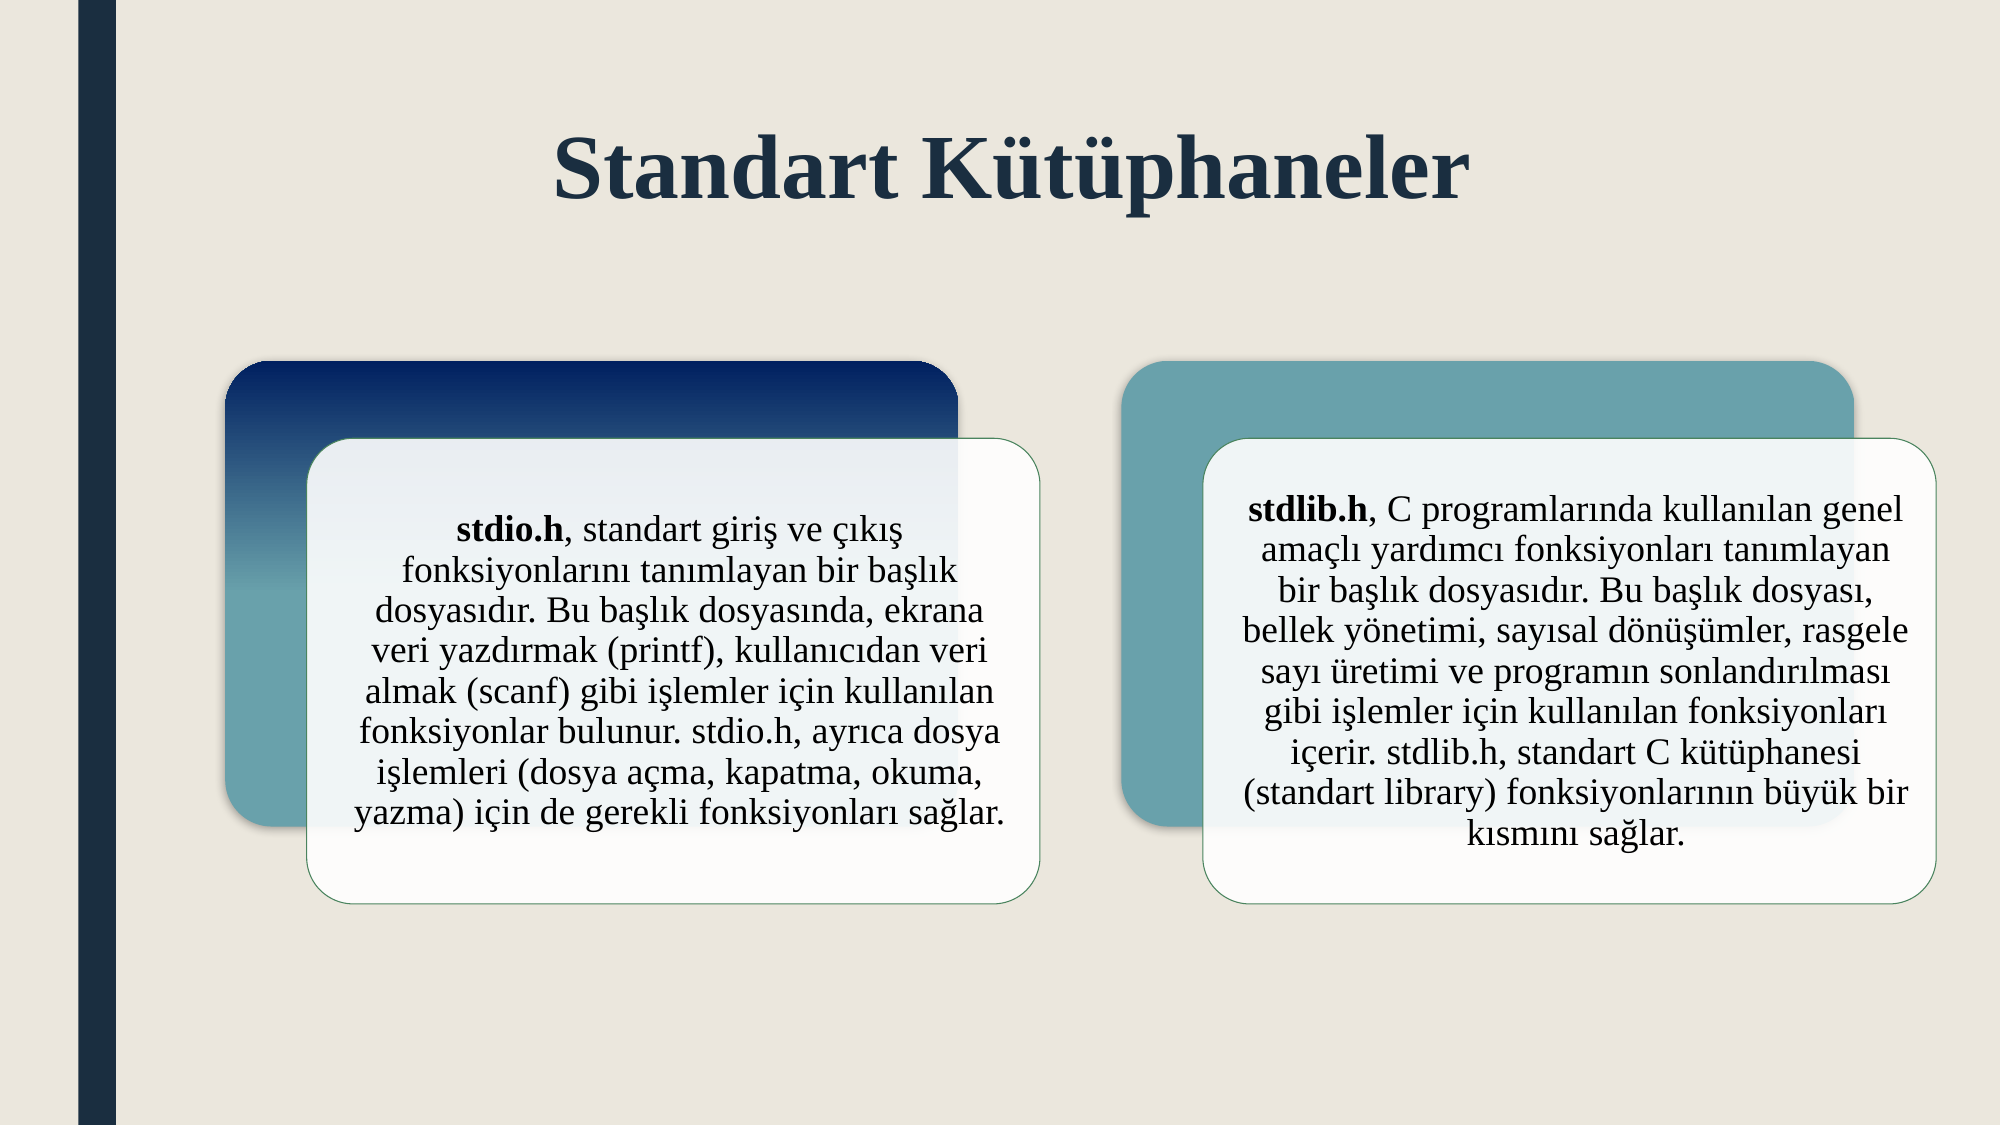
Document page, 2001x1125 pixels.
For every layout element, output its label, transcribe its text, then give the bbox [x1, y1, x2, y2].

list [224, 284, 1937, 981]
title Standart Kütüphaneler [225, 112, 1800, 284]
